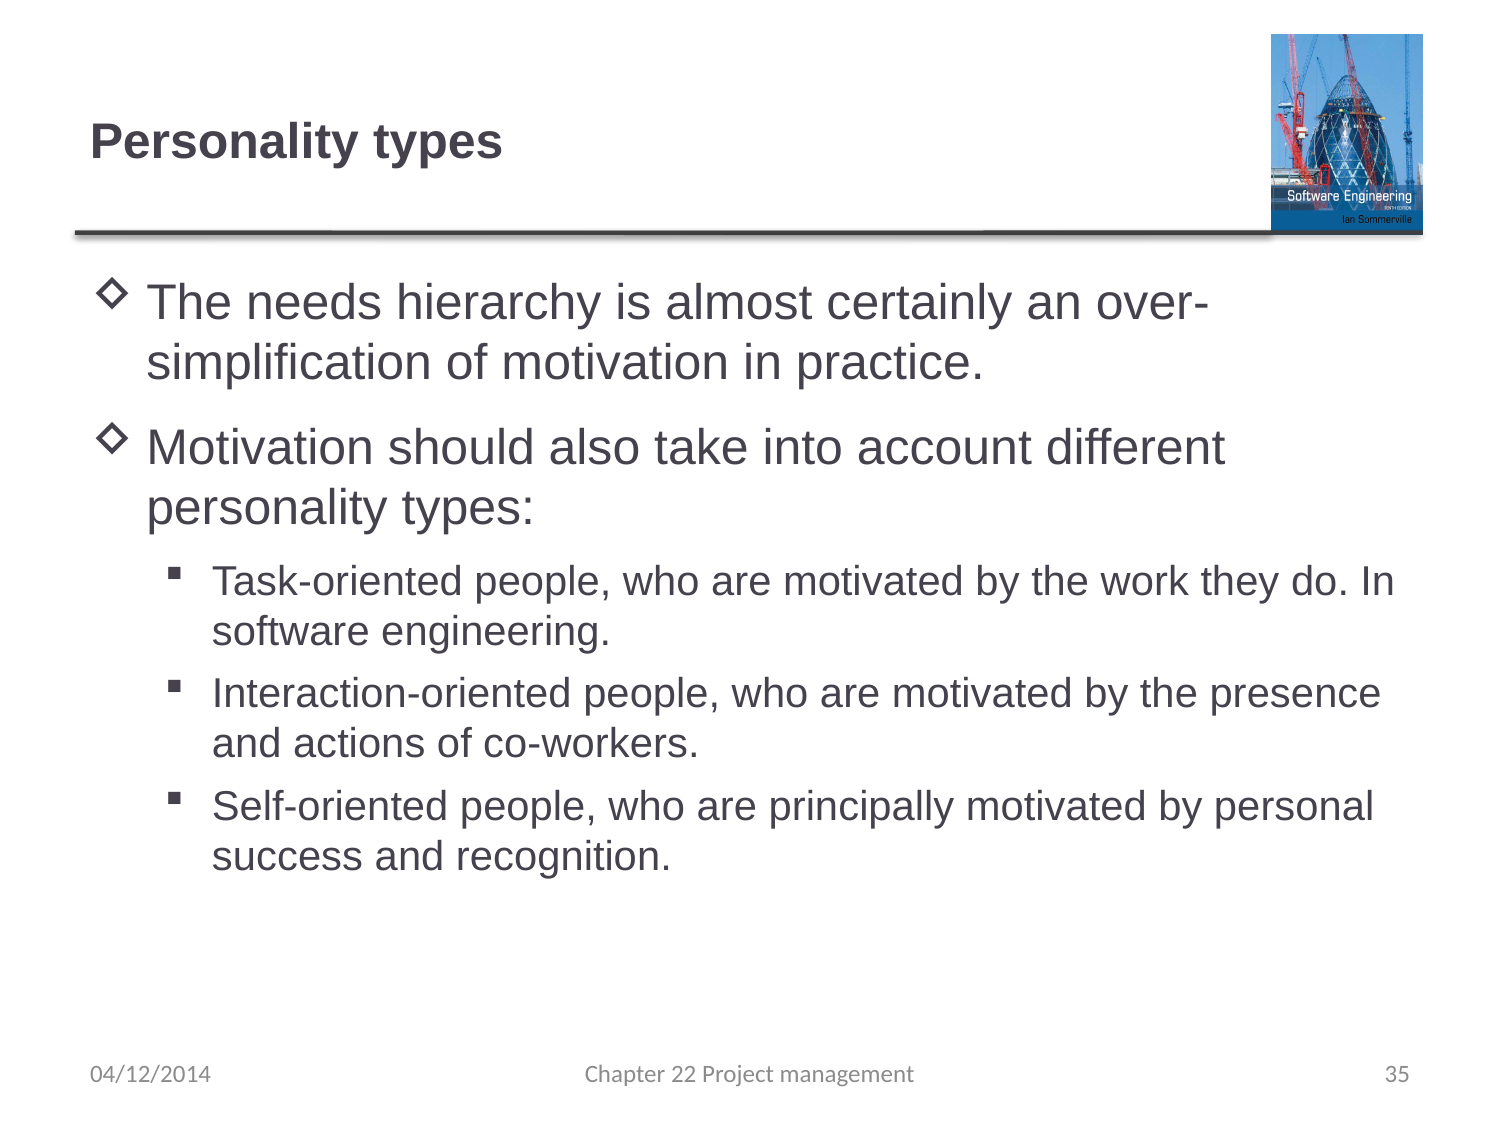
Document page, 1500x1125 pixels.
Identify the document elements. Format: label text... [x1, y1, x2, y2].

footer Chapter 22 Project management [512, 1042, 988, 1103]
slide_number 35 [1074, 1042, 1425, 1103]
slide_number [75, 1042, 425, 1103]
title Personality types [74, 44, 1272, 233]
picture [1271, 34, 1423, 230]
list The needs hierarchy is almost certainly an over-simplification of motivation in practice. Motivation should also take into account different personality types: Task-oriented people, who are motivated by the work they do. In software engineering. Interaction-oriented people, who are motivated by the presence and actions of co-workers. Self-oriented people, who are principally motivated by personal success and recognition. [75, 262, 1425, 1005]
